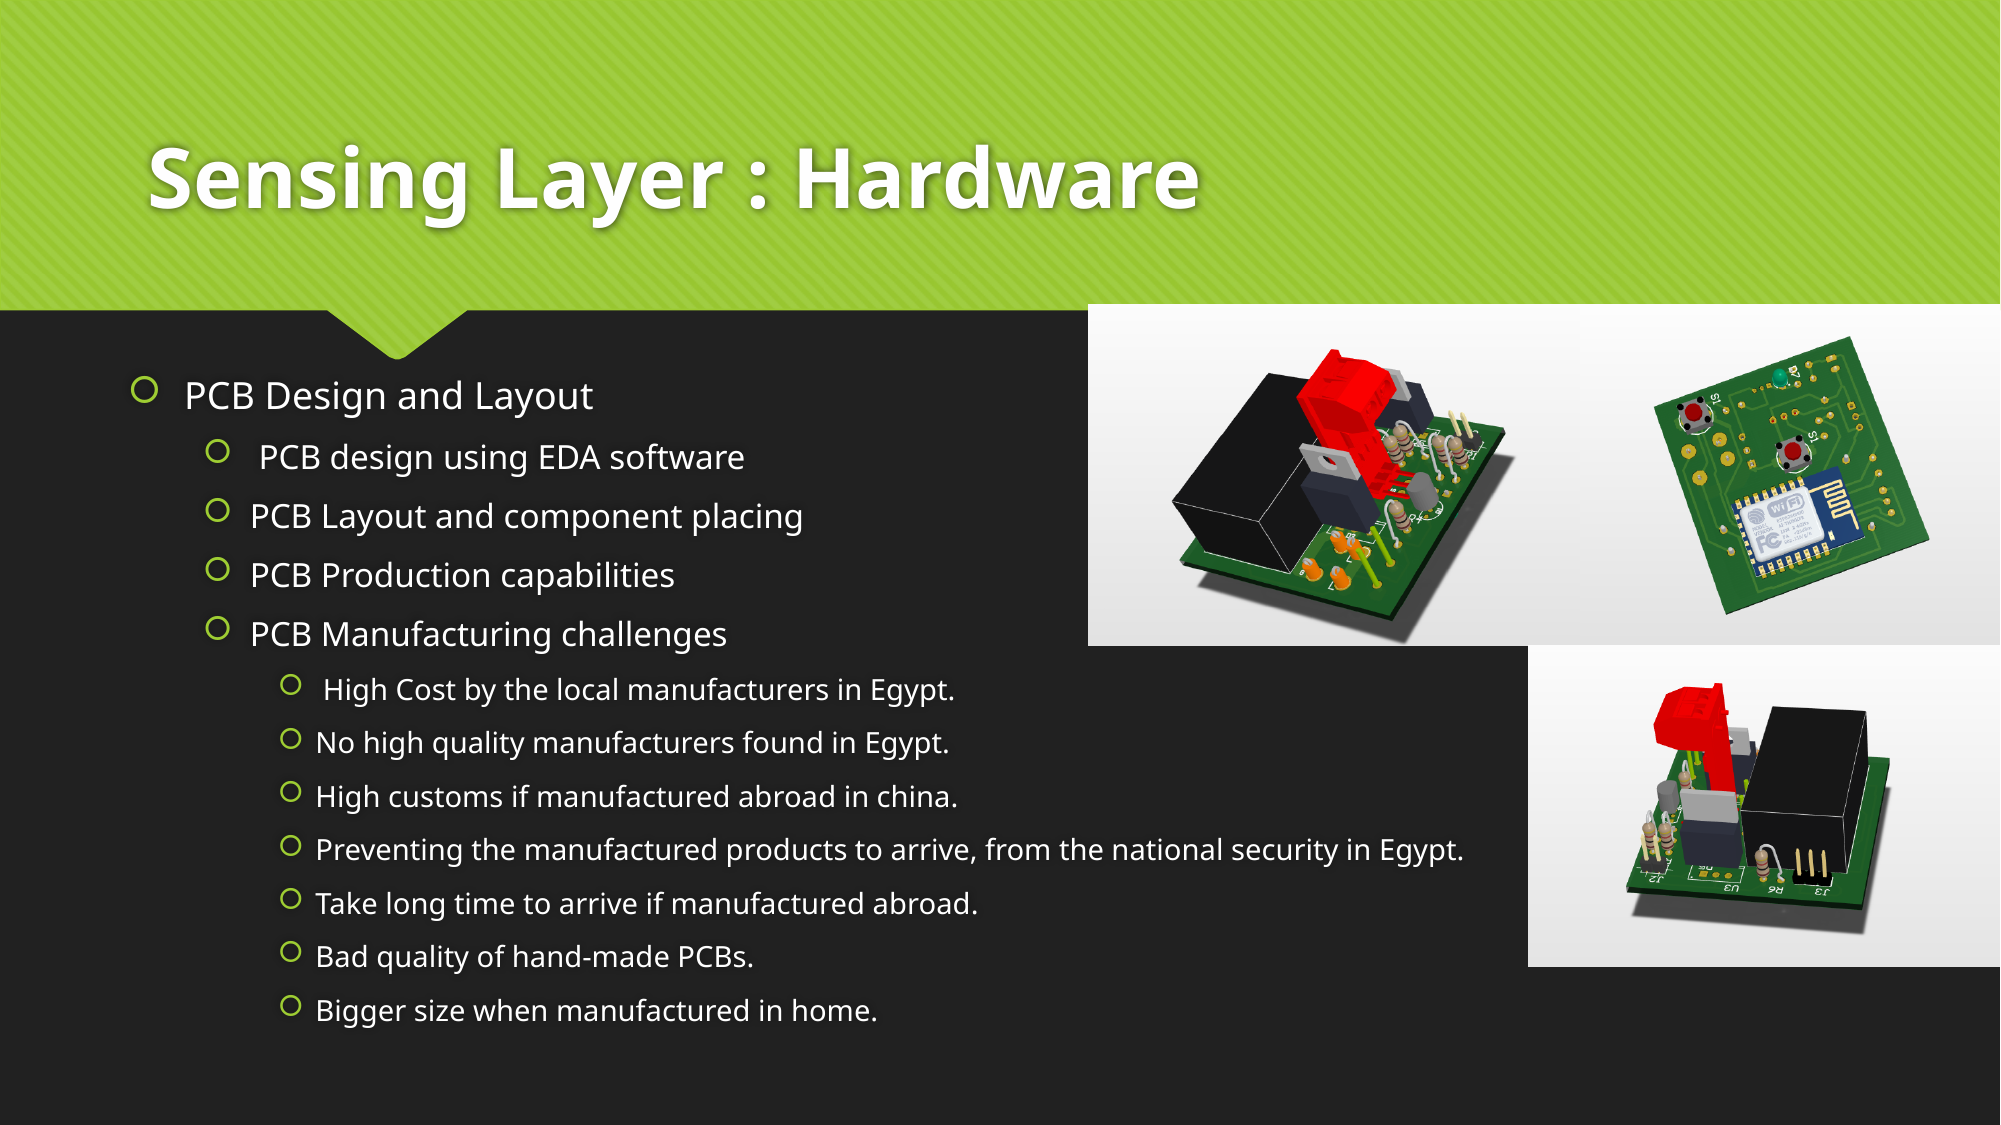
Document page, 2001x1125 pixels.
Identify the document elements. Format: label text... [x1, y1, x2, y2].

list PCB Design and Layout PCB design using EDA software PCB Layout and component placing PCB Production capabilities PCB Manufacturing challenges High Cost by the local manufacturers in Egypt. No high quality manufacturers found in Egypt. High customs if manufactured abroad in china. Preventing the manufactured products to arrive, from the national security in Egypt. Take long time to arrive if manufactured abroad. Bad quality of hand-made PCBs. Bigger size when manufactured in home. [112, 304, 1845, 1125]
title Sensing Layer : Hardware [132, 73, 1868, 233]
picture [1088, 304, 2000, 967]
